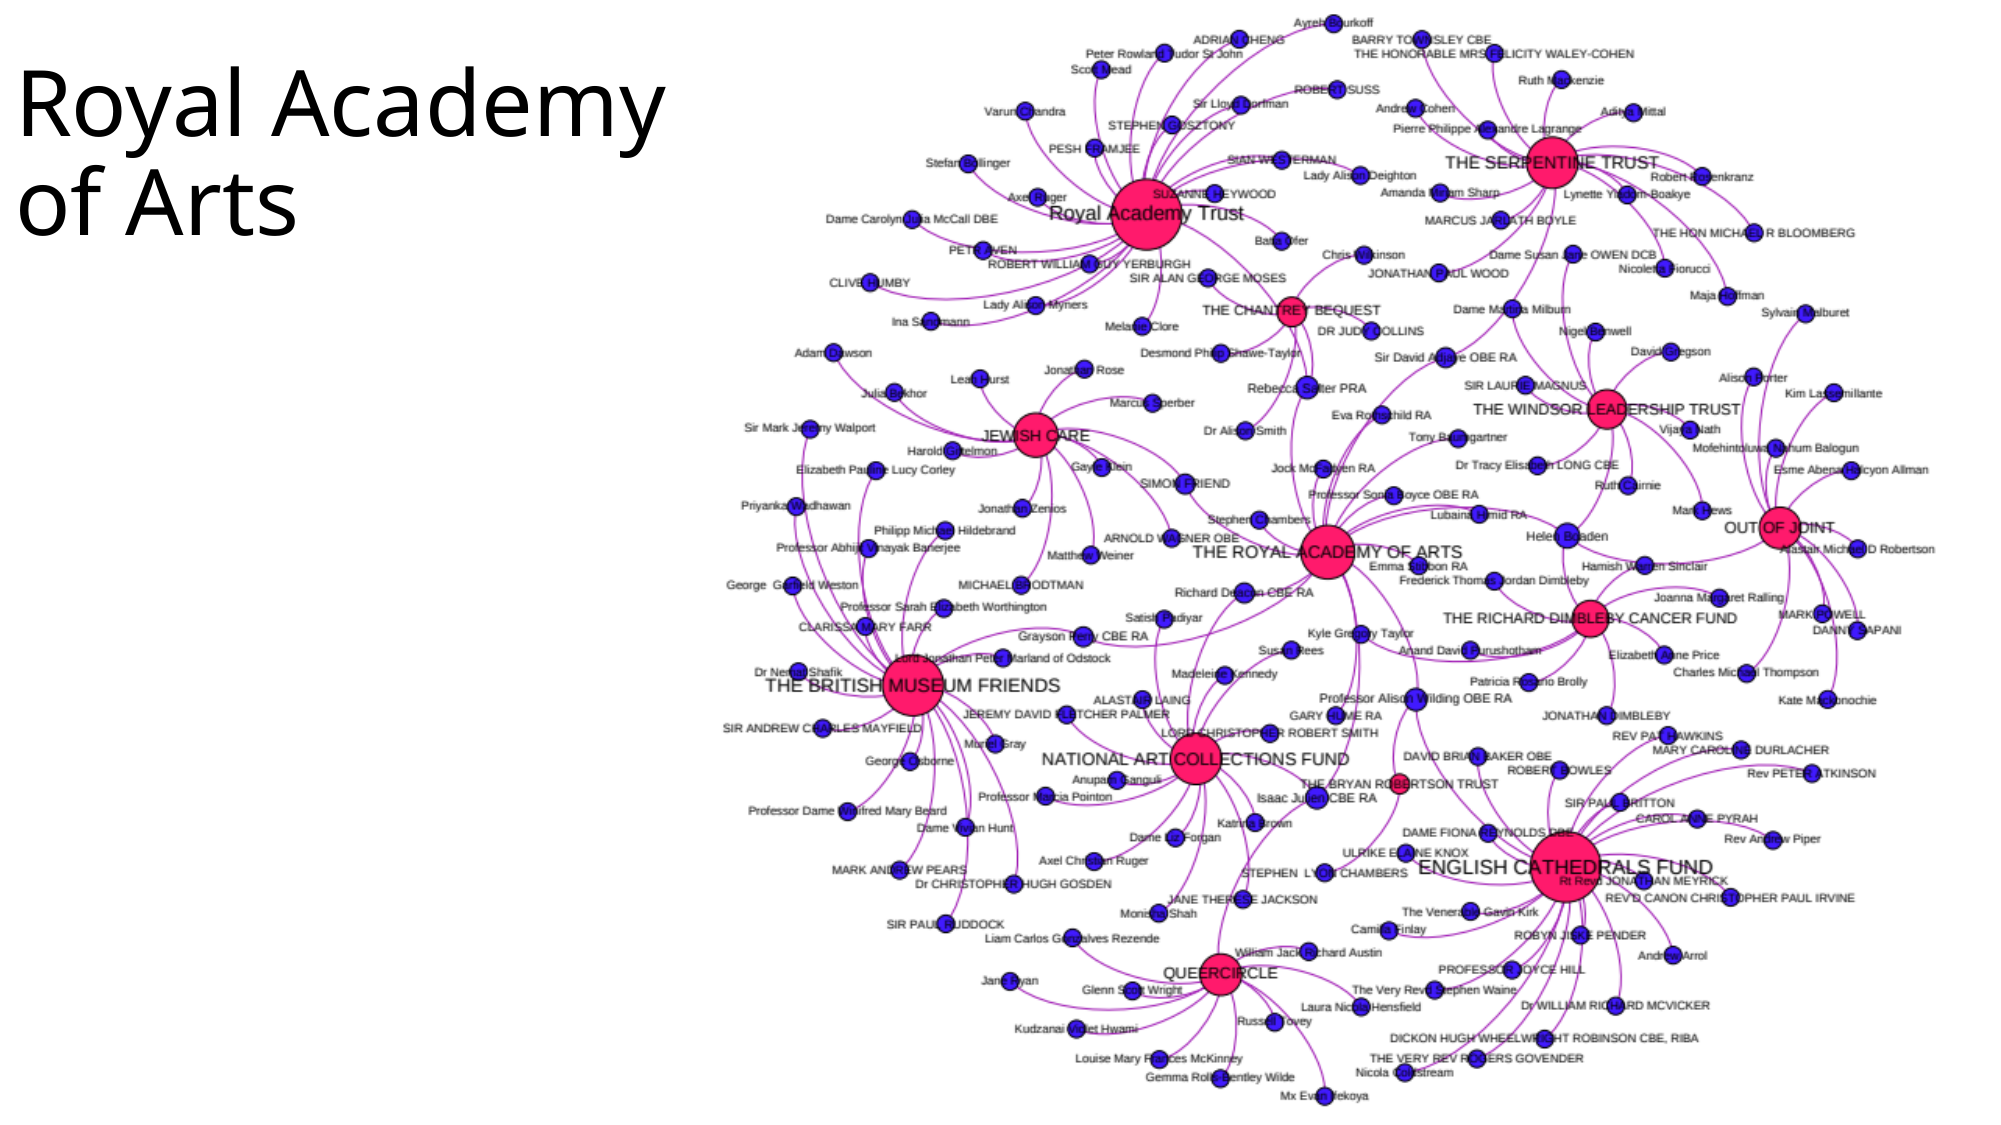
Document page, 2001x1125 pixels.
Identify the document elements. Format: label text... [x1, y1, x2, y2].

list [705, 0, 1939, 1125]
title Royal Academy of Arts [0, 47, 705, 265]
